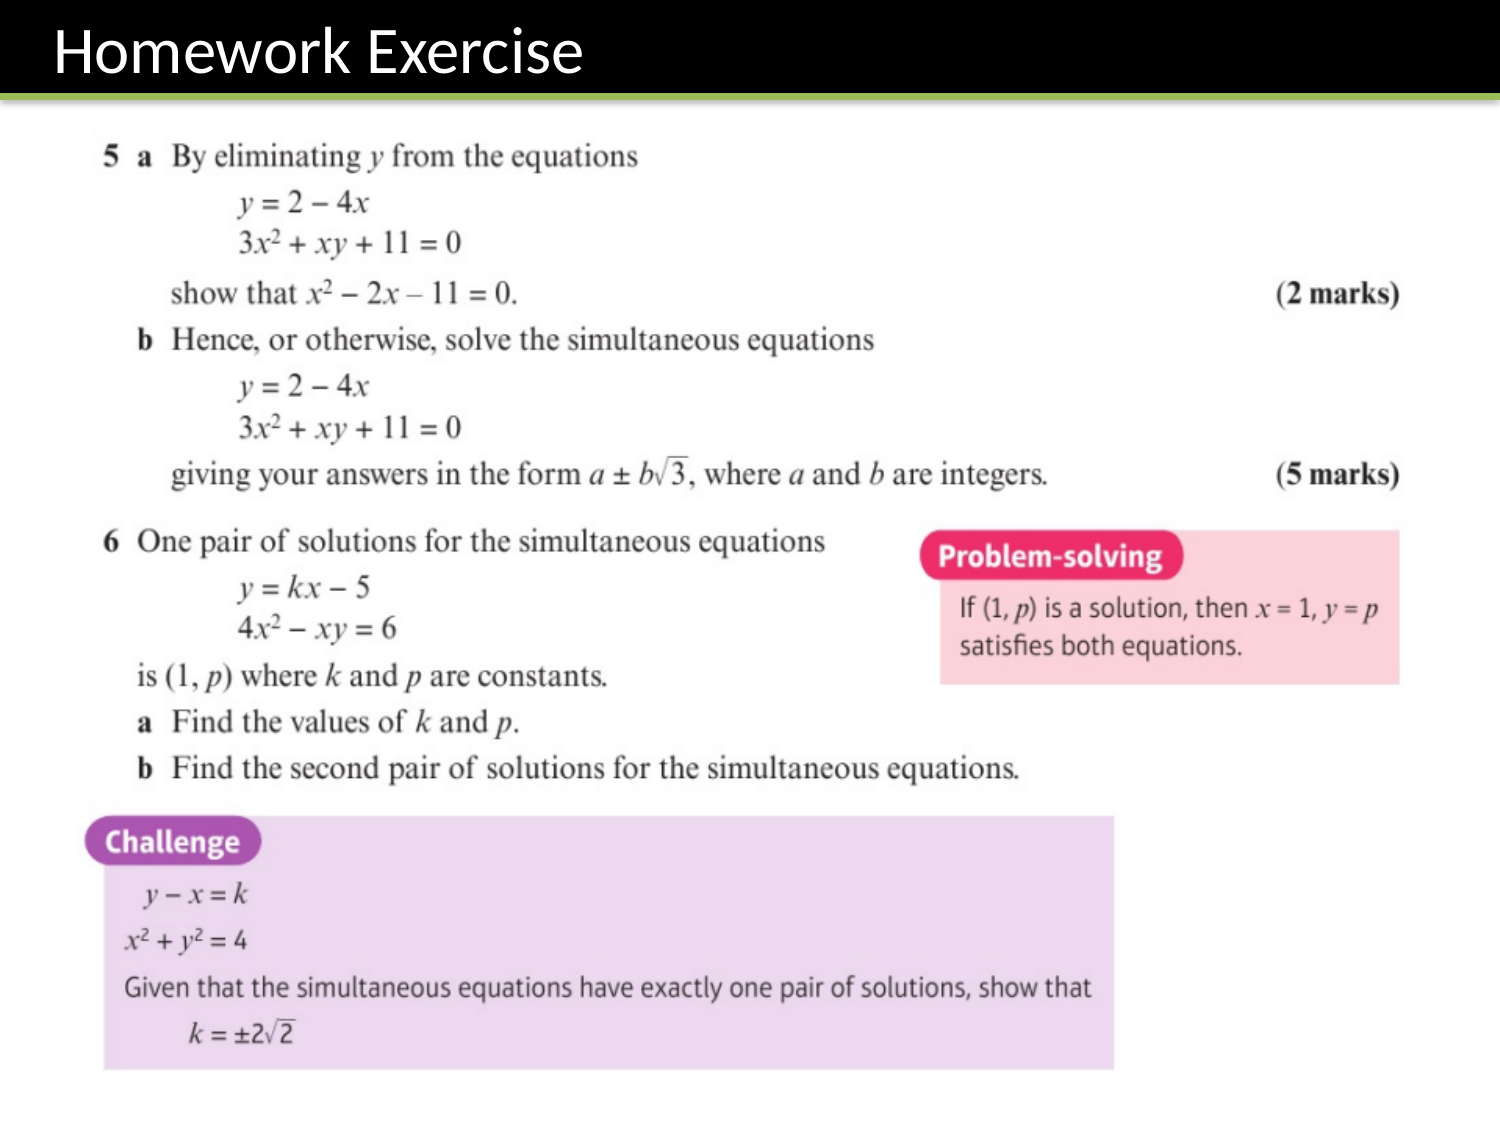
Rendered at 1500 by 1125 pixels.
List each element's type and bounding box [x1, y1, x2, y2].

picture [63, 125, 1436, 1085]
text_box [0, 0, 1500, 99]
